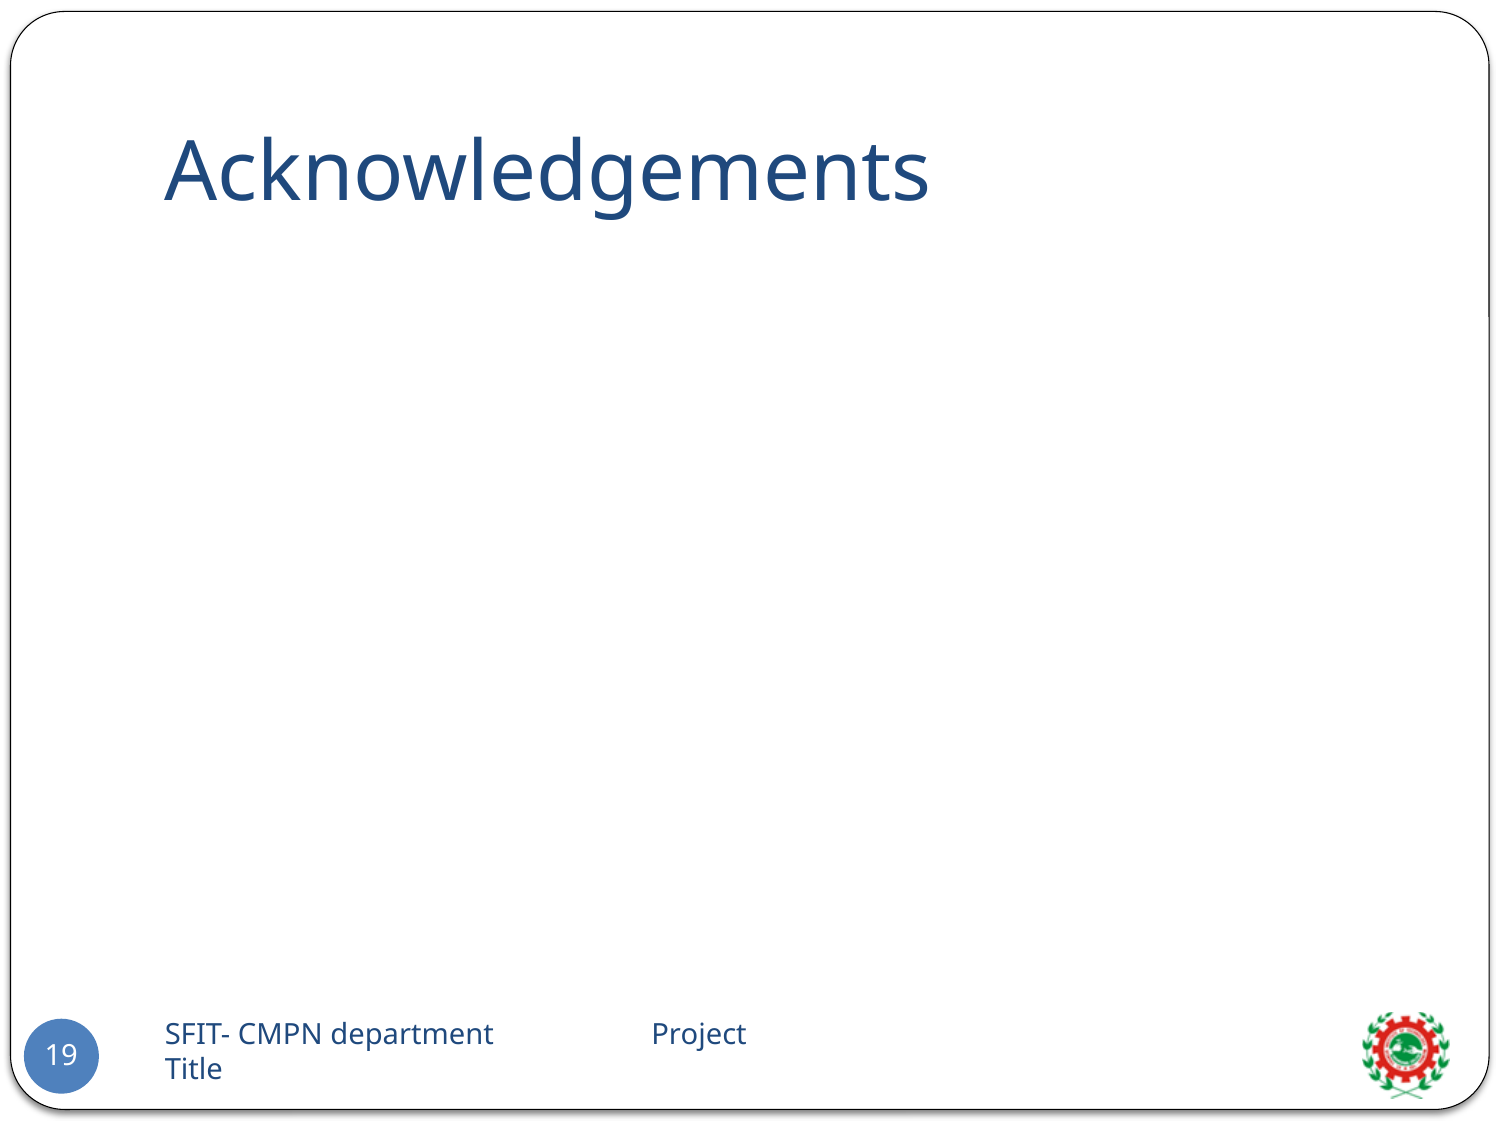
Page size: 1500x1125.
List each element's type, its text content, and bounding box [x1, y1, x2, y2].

footer SFIT- CMPN department Project Title [150, 1012, 800, 1088]
title Acknowledgements [150, 45, 1425, 233]
picture [1362, 1012, 1451, 1099]
slide_number 19 [23, 1018, 99, 1094]
